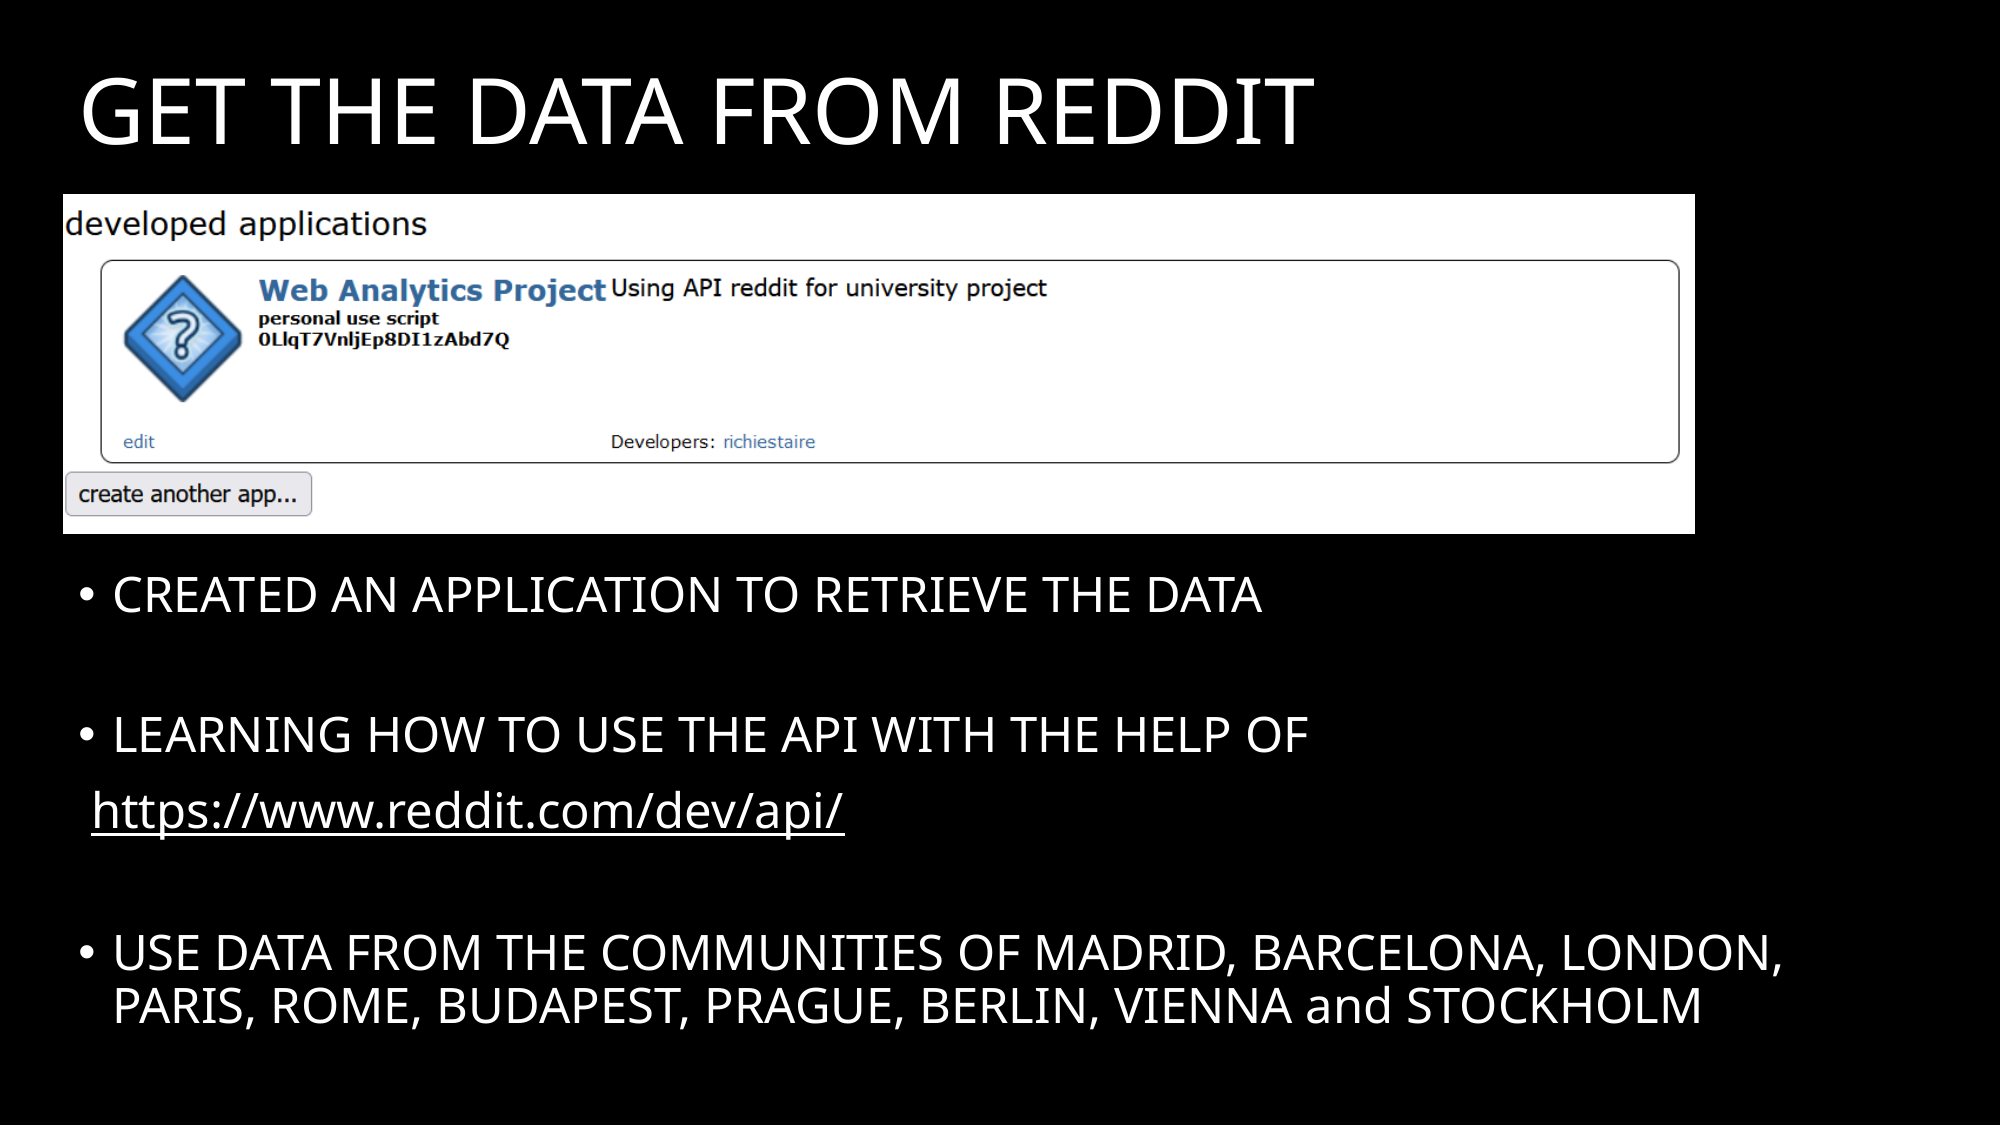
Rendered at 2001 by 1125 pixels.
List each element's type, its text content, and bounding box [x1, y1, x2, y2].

list CREATED AN APPLICATION TO RETRIEVE THE DATA LEARNING HOW TO USE THE API WITH THE HELP OF https://www.reddit.com/dev/api/ USE DATA FROM THE COMMUNITIES OF MADRID, BARCELONA, LONDON, PARIS, ROME, BUDAPEST, PRAGUE, BERLIN, VIENNA and STOCKHOLM [63, 562, 1814, 1063]
title GET THE DATA FROM REDDIT [63, 58, 1564, 194]
picture [63, 194, 1695, 535]
